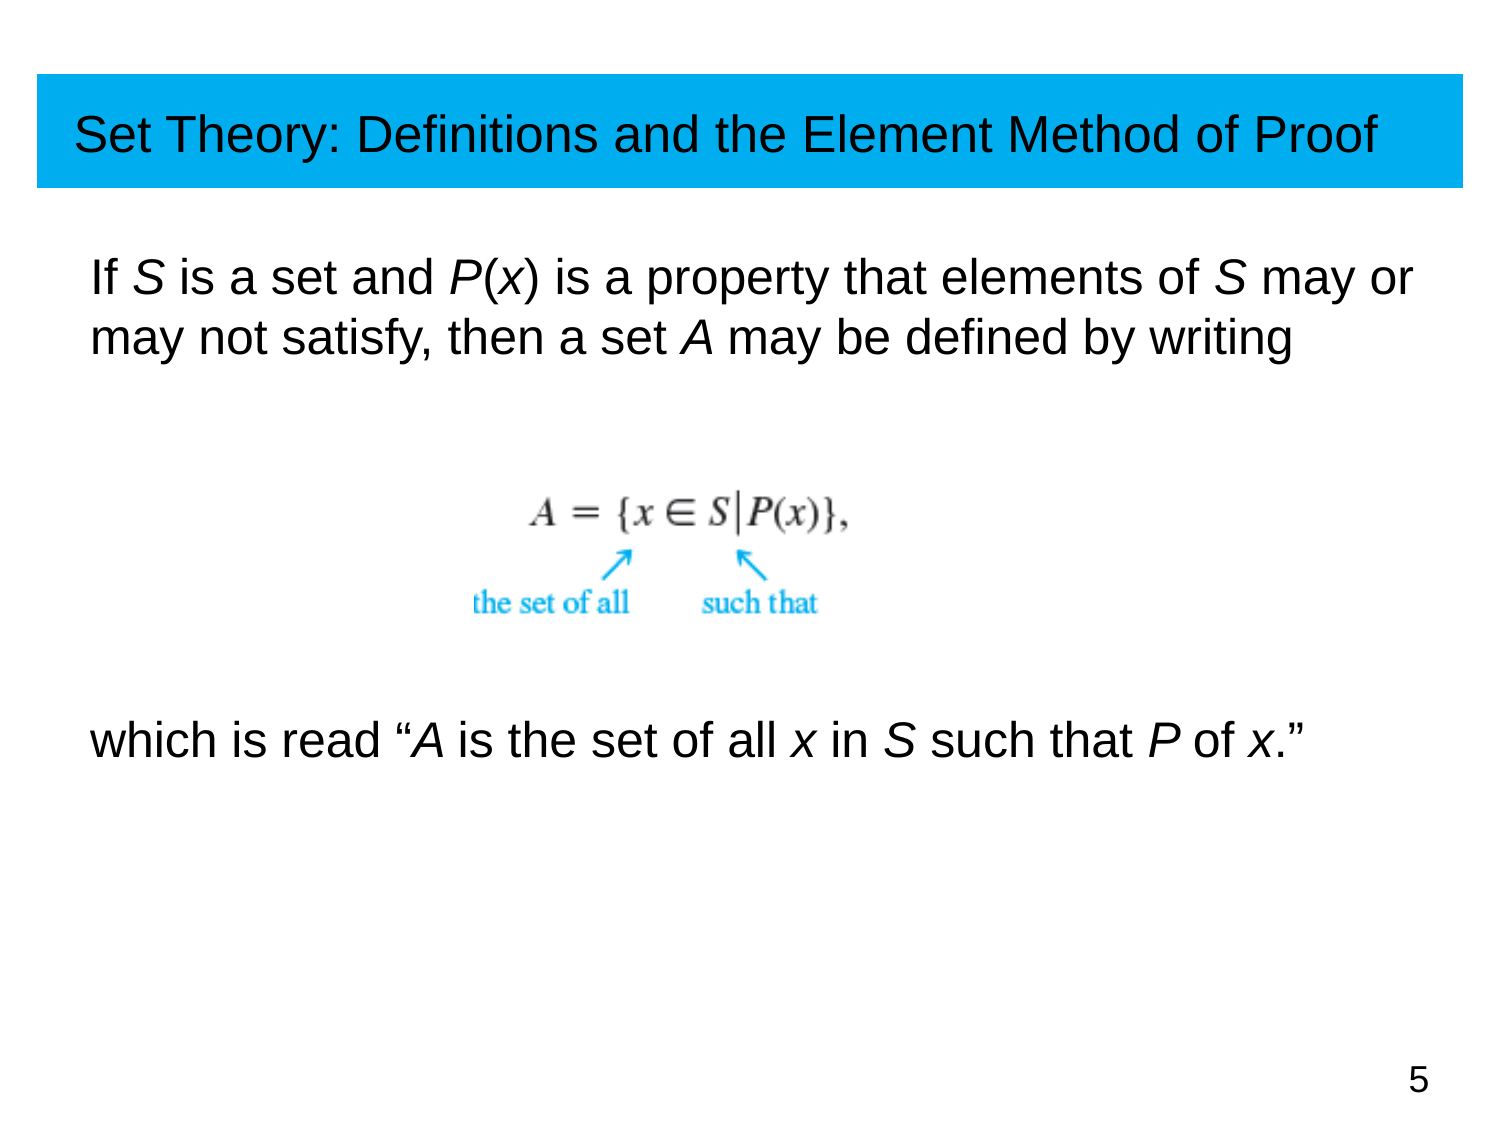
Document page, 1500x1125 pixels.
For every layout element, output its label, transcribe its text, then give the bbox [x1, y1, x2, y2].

list If S is a set and P(x) is a property that elements of S may or may not satisfy, then a set A may be defined by writing [75, 237, 1438, 413]
picture [474, 468, 874, 638]
title Set Theory: Definitions and the Element Method of Proof [58, 37, 1408, 225]
list which is read “A is the set of all x in S such that P of x.” [75, 699, 1438, 775]
